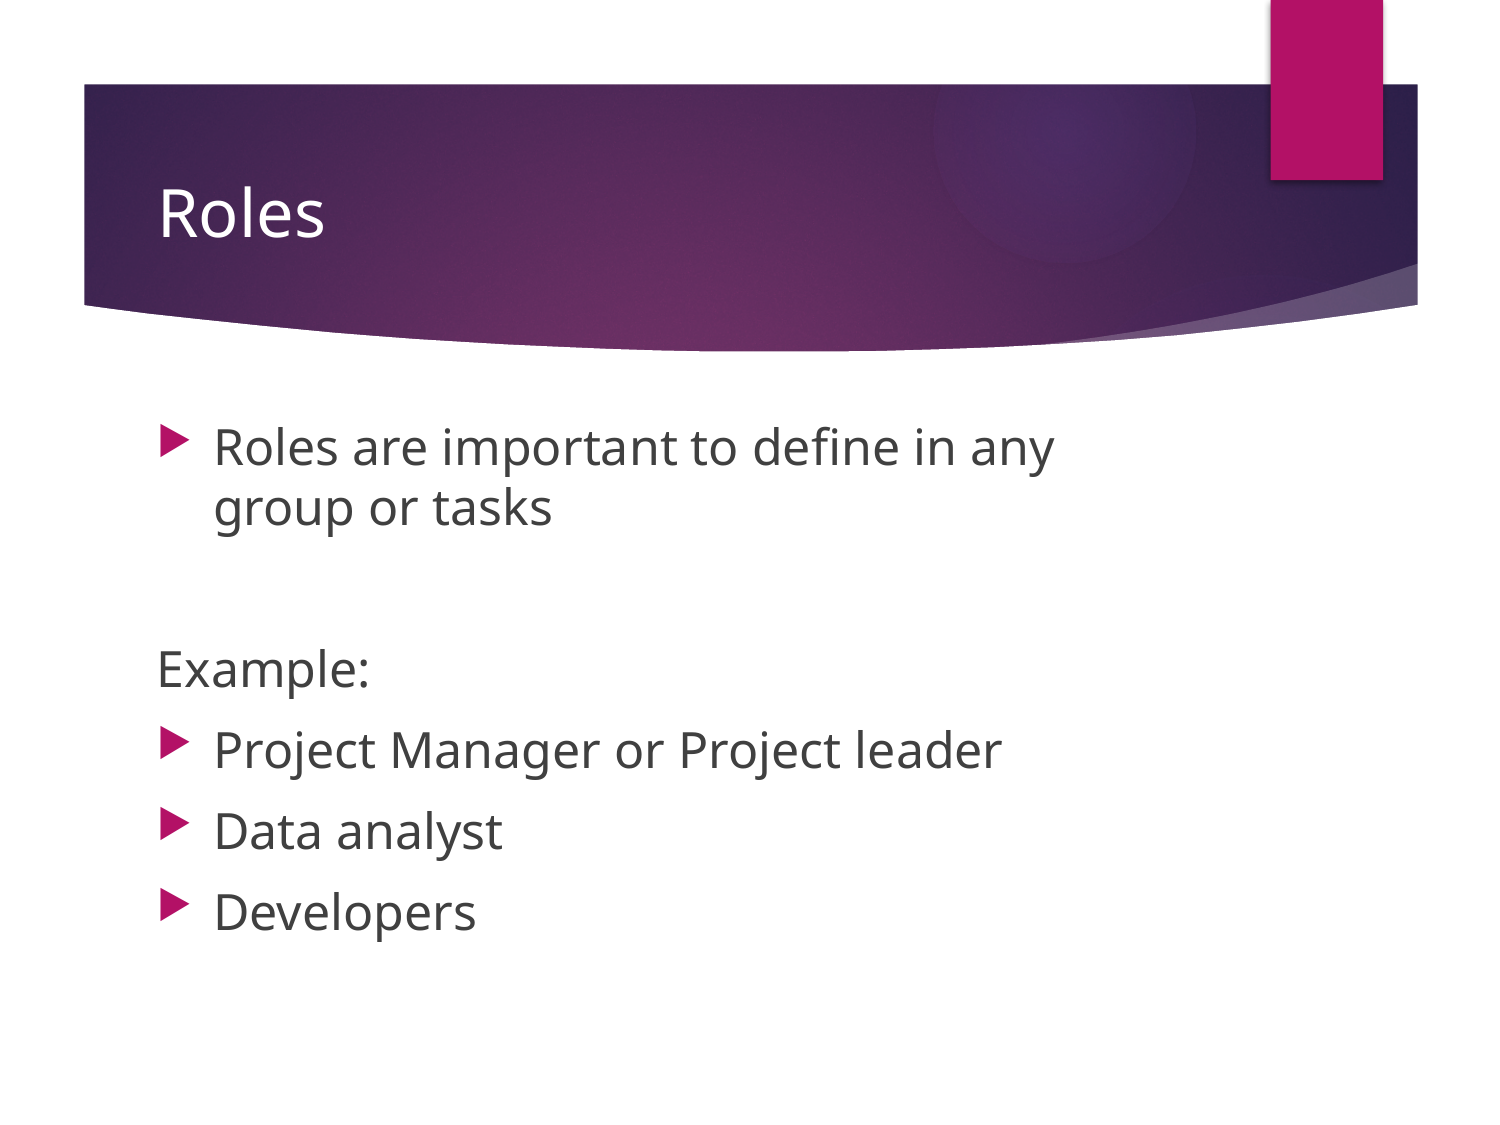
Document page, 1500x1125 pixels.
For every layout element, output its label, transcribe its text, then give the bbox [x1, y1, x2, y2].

list Roles are important to define in any group or tasks Example: Project Manager or Project leader Data analyst Developers [141, 408, 1183, 988]
title Roles [142, 152, 1183, 269]
